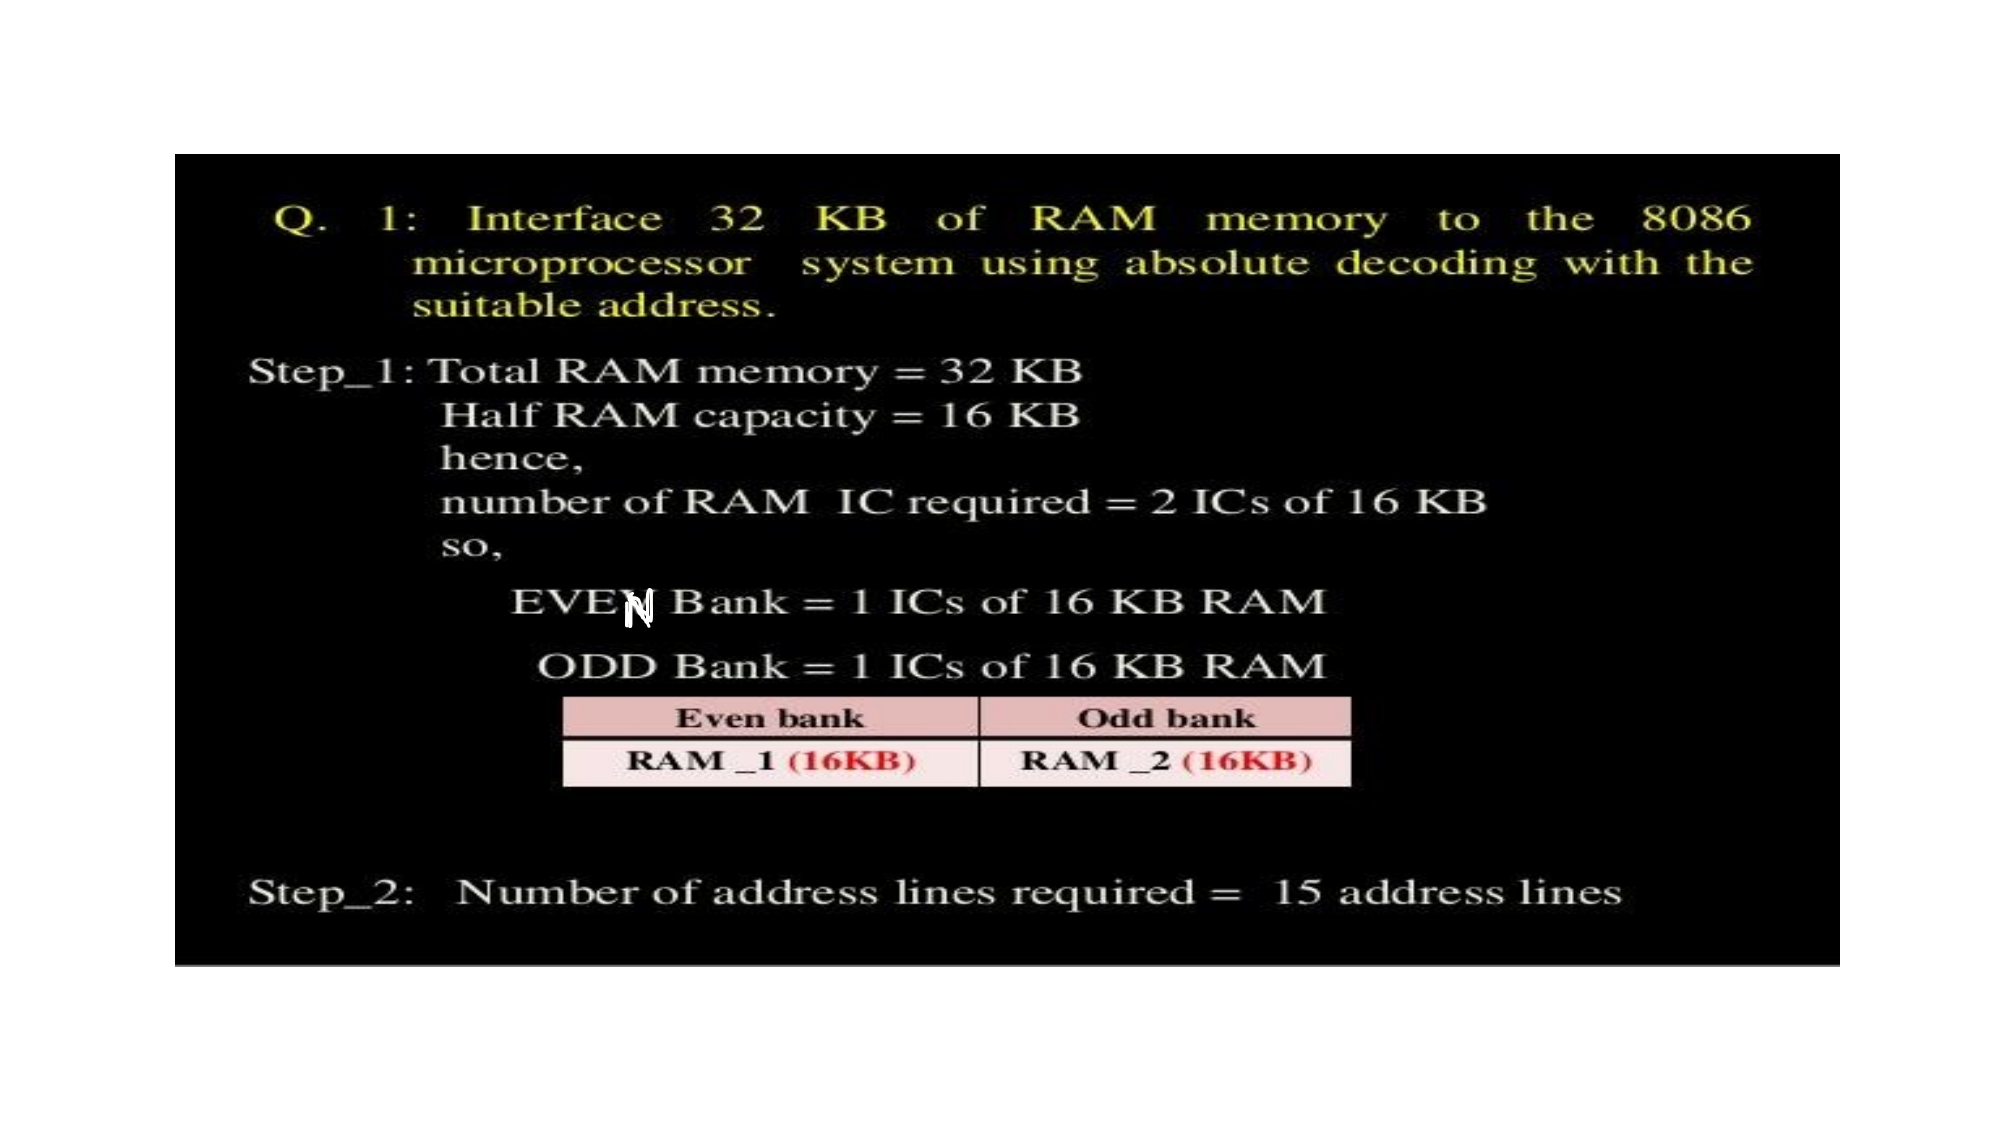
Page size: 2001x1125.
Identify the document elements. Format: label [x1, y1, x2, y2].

text_box [175, 154, 1840, 968]
